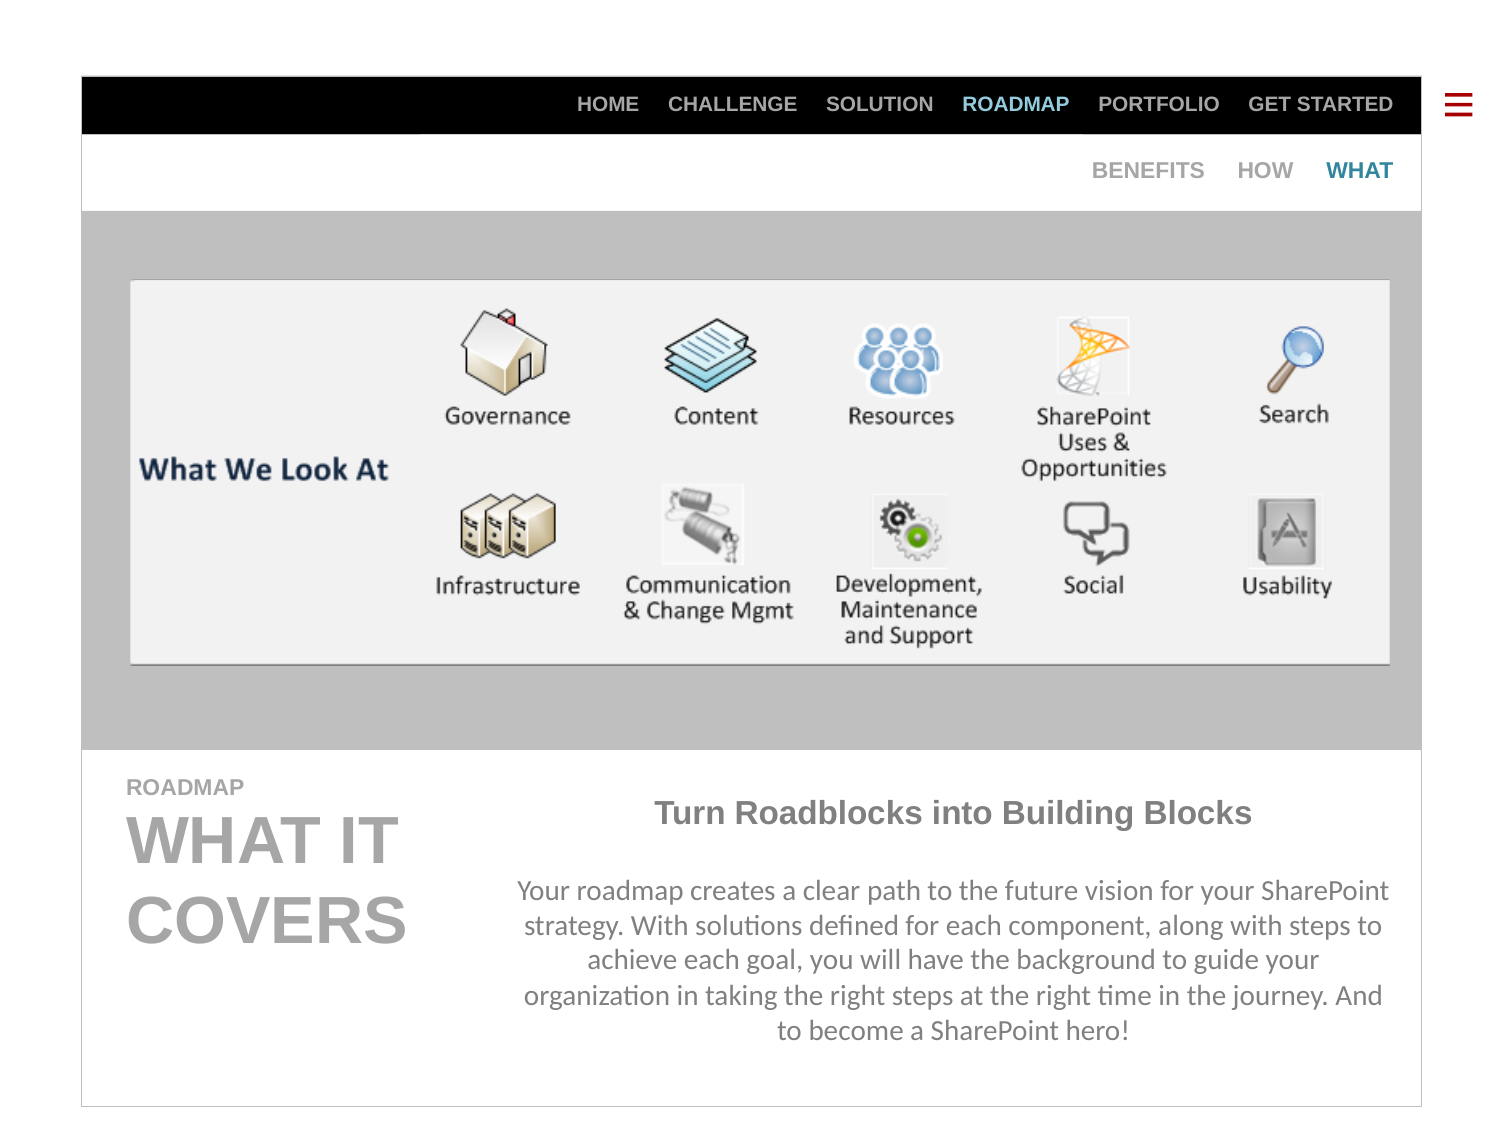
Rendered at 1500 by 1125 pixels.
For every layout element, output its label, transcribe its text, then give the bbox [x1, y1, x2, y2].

text_box [81, 210, 1422, 750]
text_box WHAT IT COVERS [126, 796, 513, 957]
picture [130, 278, 1391, 666]
text_box ROADMAP [126, 772, 470, 796]
text_box Turn Roadblocks into Building Blocks Your roadmap creates a clear path to the future vision for your SharePoint strategy. With solutions defined for each component, along with steps to achieve each goal, you will have the background to guide your organization in taking the right steps at the right time in the journey. And to become a SharePoint hero! [513, 791, 1394, 1046]
text_box [81, 750, 1422, 1107]
text_box [81, 75, 1422, 134]
text_box BENEFITS HOW WHAT [434, 155, 1394, 184]
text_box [1444, 92, 1473, 117]
text_box [81, 134, 1422, 210]
text_box HOME CHALLENGE SOLUTION ROADMAP PORTFOLIO GET STARTED [434, 91, 1394, 117]
